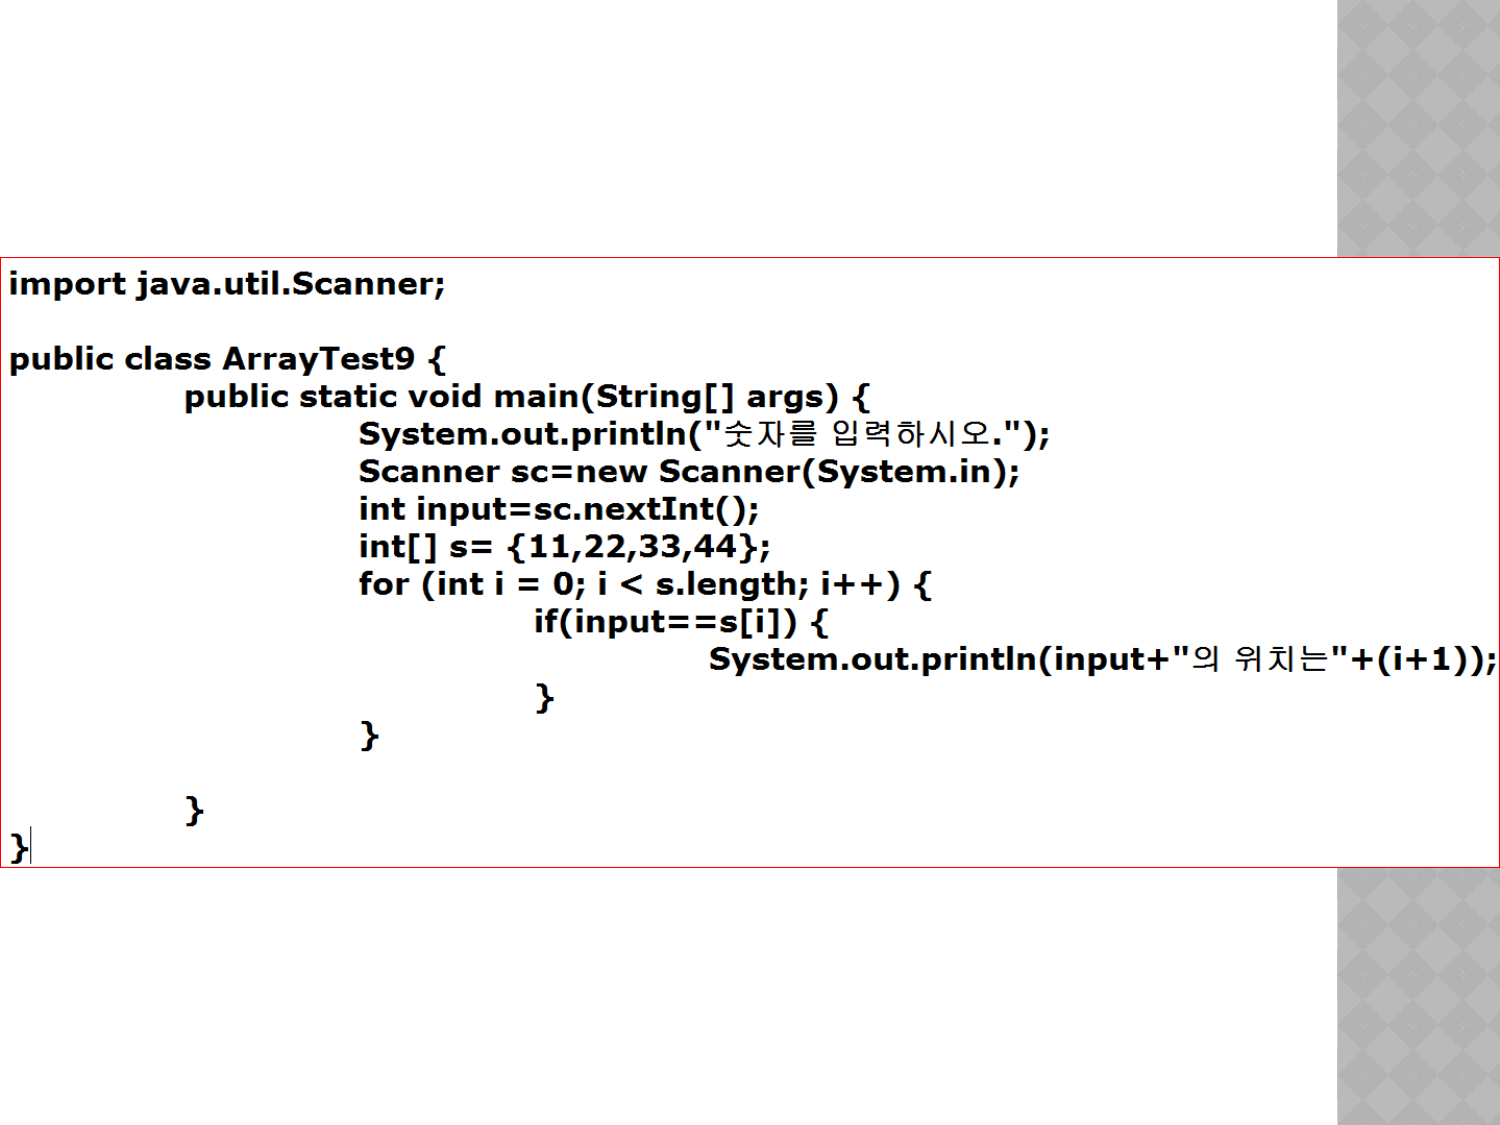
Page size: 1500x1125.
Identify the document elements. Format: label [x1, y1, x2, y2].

picture [0, 256, 1500, 869]
